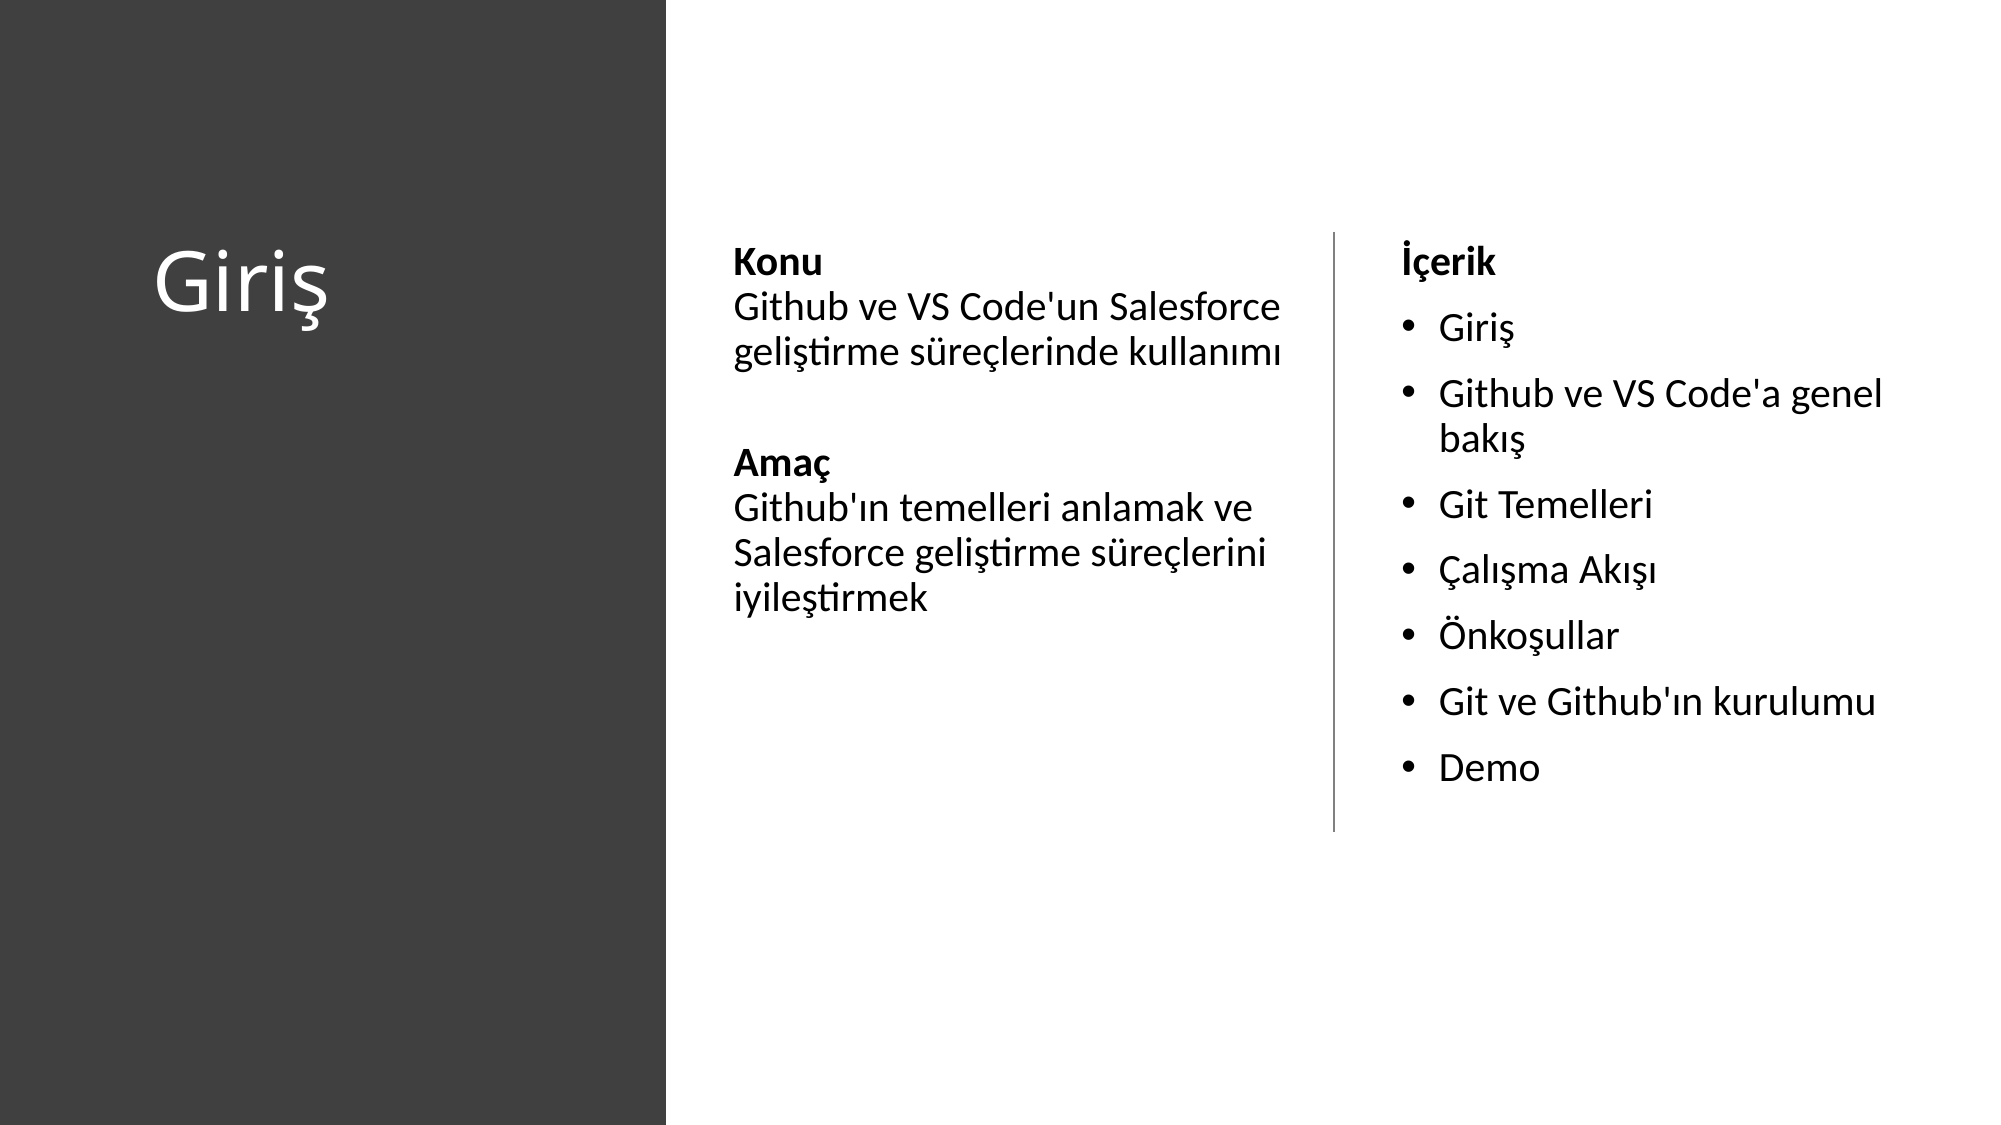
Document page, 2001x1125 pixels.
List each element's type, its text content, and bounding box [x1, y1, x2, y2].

text_box [0, 0, 667, 1125]
title Giriş [137, 231, 613, 948]
list Konu Github ve VS Code'un Salesforce geliştirme süreçlerinde kullanımı Amaç Github'ın temelleri anlamak ve Salesforce geliştirme süreçlerini iyileştirmek [718, 231, 1309, 948]
list İçerik Giriş Github ve VS Code'a genel bakış Git Temelleri Çalışma Akışı Önkoşullar Git ve Github'ın kurulumu Demo [1386, 231, 1911, 948]
